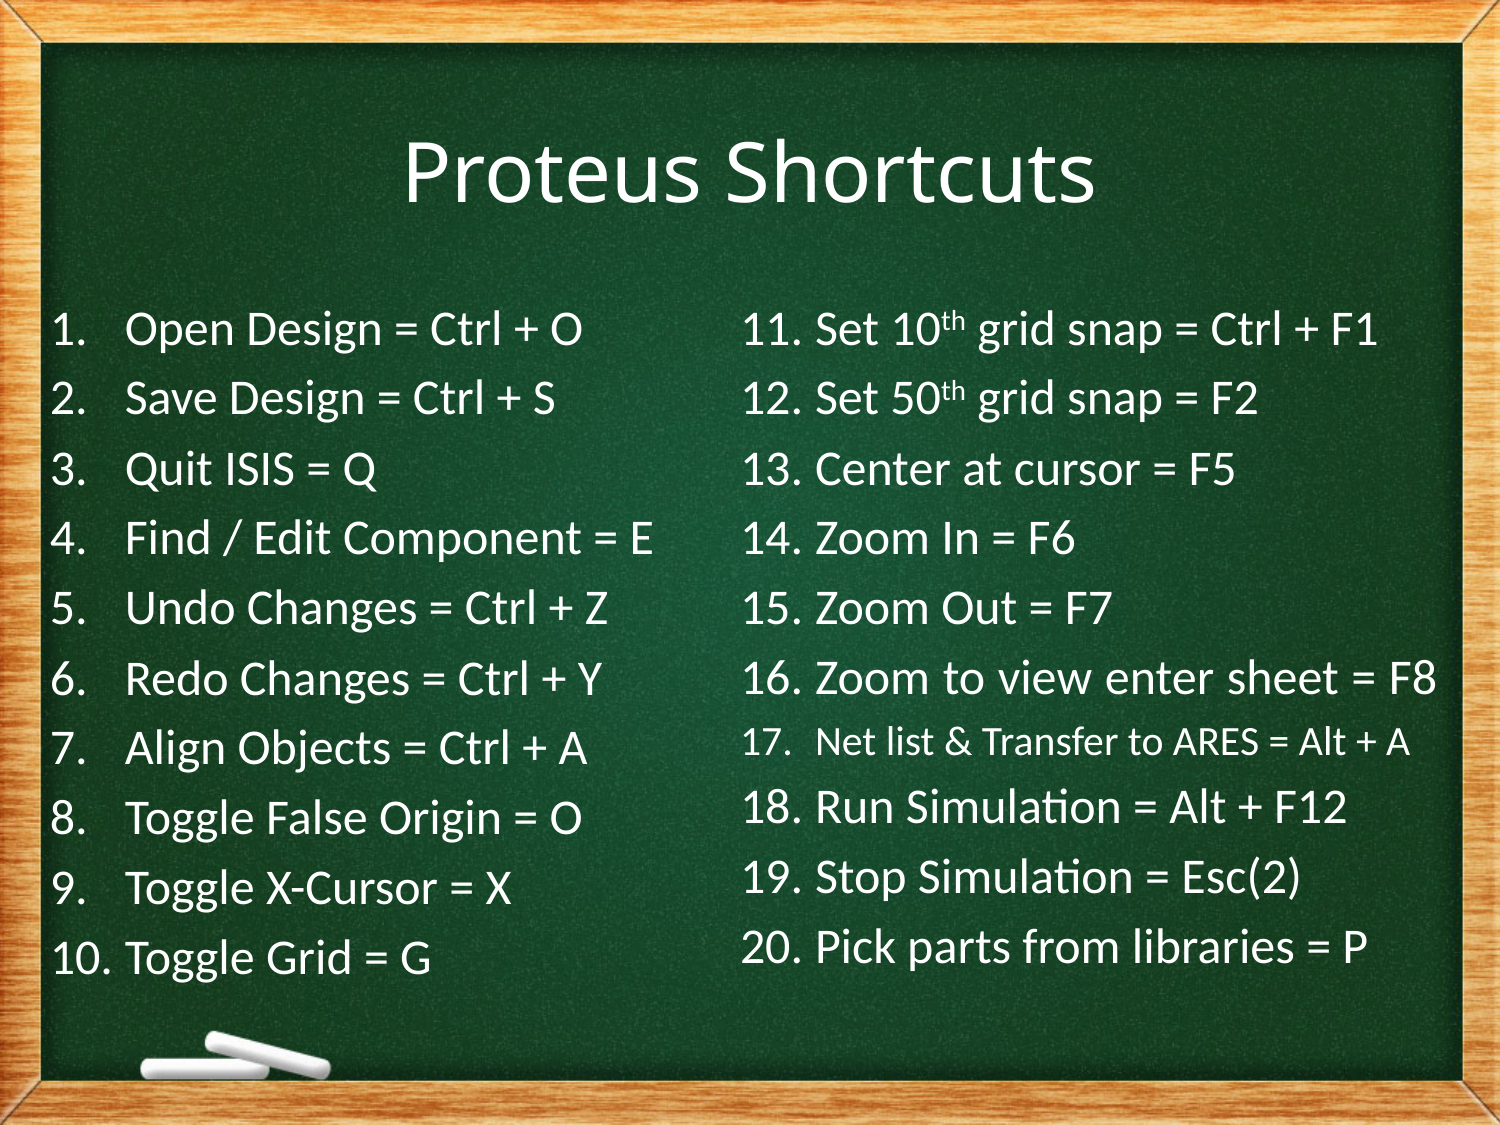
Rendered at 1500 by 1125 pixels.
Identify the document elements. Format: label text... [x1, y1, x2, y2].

title Proteus Shortcuts [97, 99, 1403, 238]
picture [0, 0, 1500, 1125]
text_box Set 10th grid snap = Ctrl + F1 Set 50th grid snap = F2 Center at cursor = F5 Zoom In = F6 Zoom Out = F7 Zoom to view enter sheet = F8 Net list & Transfer to ARES = Alt + A Run Simulation = Alt + F12 Stop Simulation = Esc(2) Pick parts from libraries = P [724, 287, 1453, 1050]
list Open Design = Ctrl + O Save Design = Ctrl + S Quit ISIS = Q Find / Edit Component = E Undo Changes = Ctrl + Z Redo Changes = Ctrl + Y Align Objects = Ctrl + A Toggle False Origin = O Toggle X-Cursor = X Toggle Grid = G [34, 287, 724, 1050]
